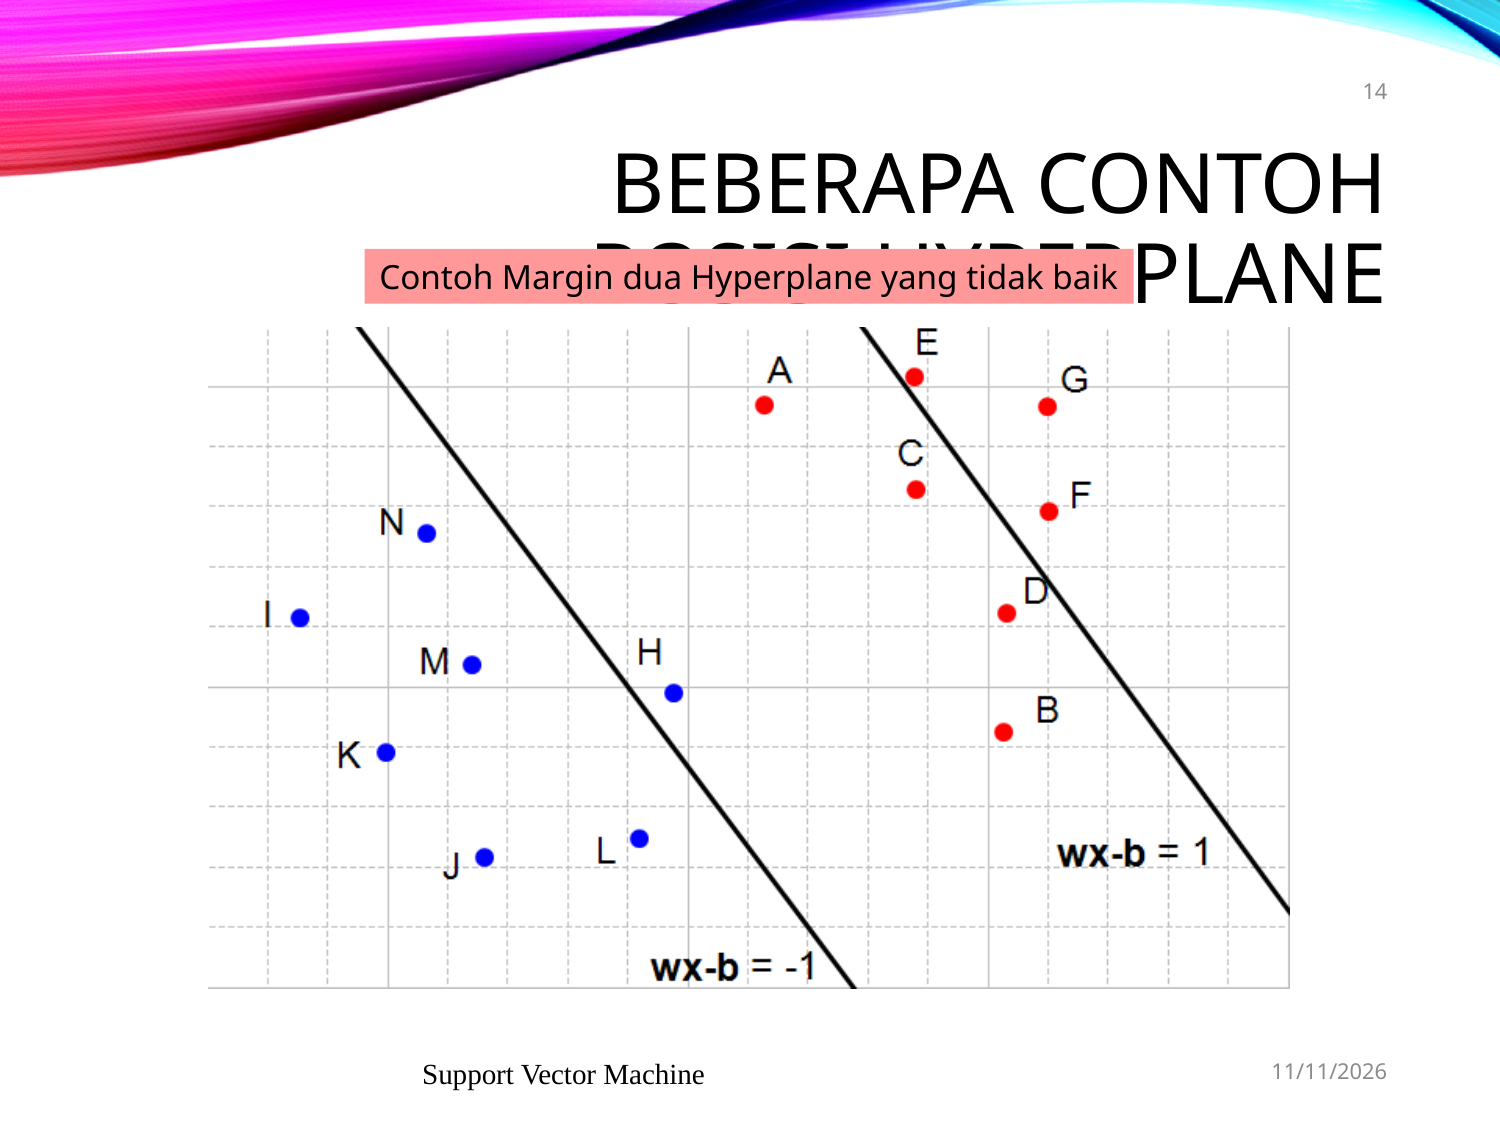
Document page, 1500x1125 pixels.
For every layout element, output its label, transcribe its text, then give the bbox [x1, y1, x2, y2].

picture [0, 0, 1500, 178]
picture [208, 327, 1291, 990]
footer Support Vector Machine [97, 1042, 1030, 1103]
text_box Contoh Margin dua Hyperplane yang tidak baik [364, 248, 1134, 304]
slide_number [1051, 1042, 1403, 1103]
title Beberapa Contoh Posisi Hyperplane [356, 125, 1403, 338]
slide_number 14 [1078, 62, 1403, 123]
